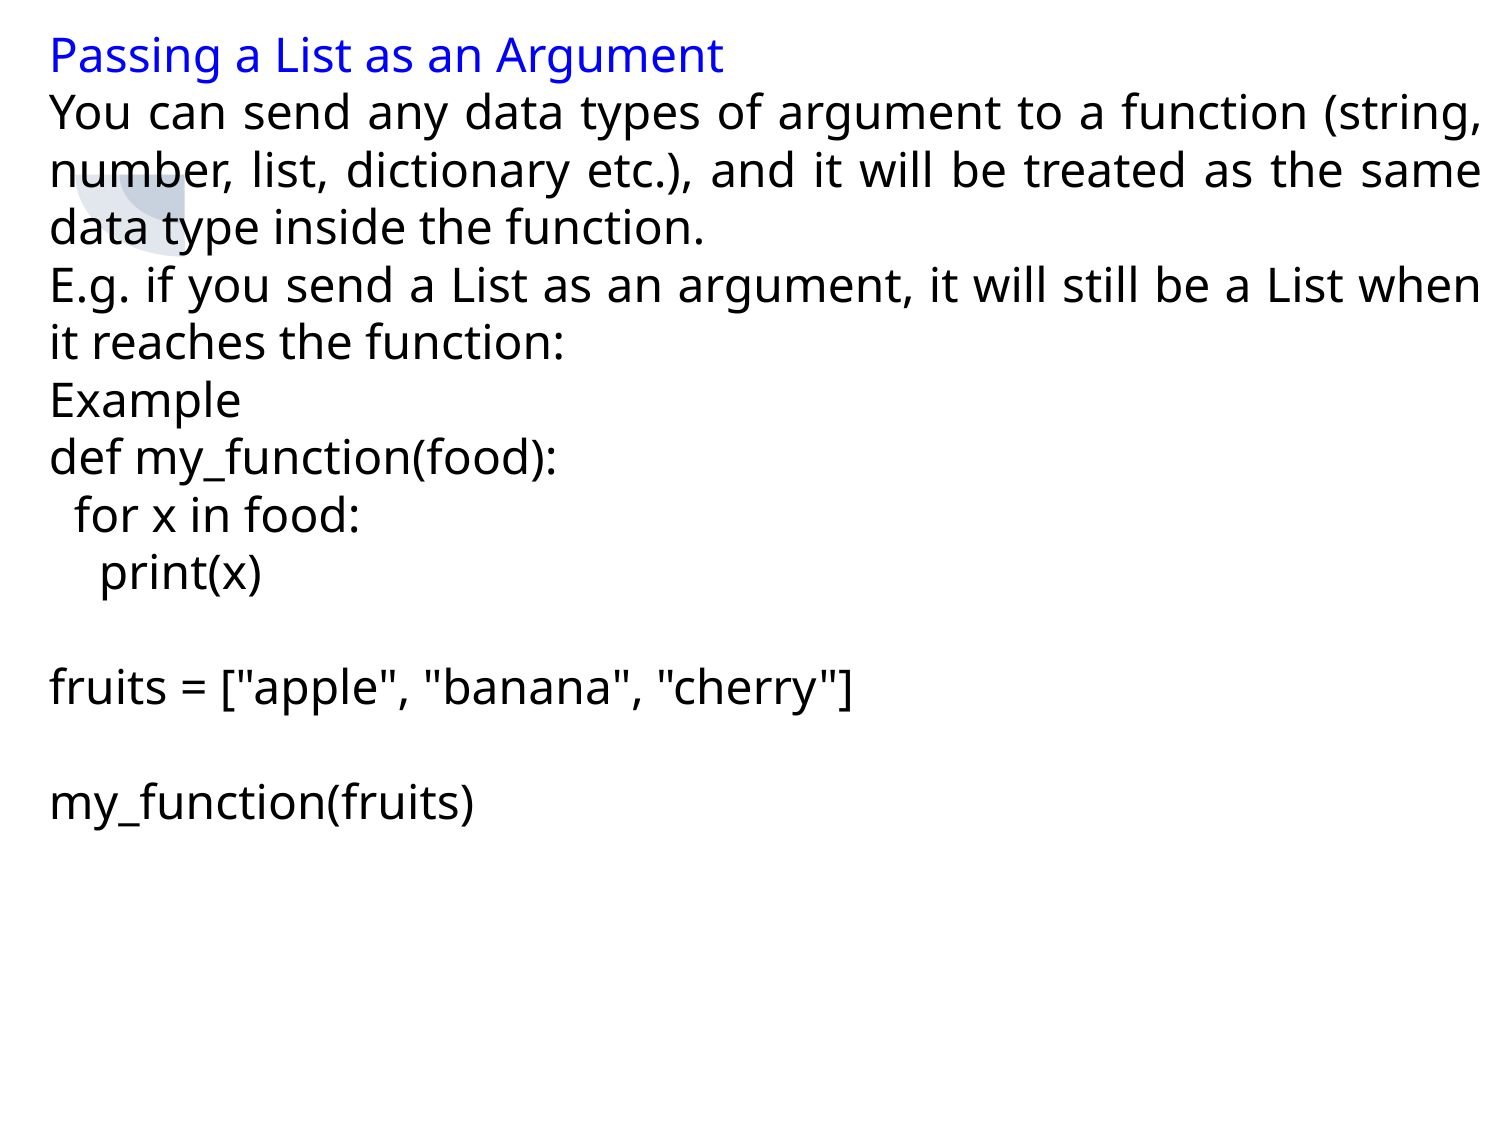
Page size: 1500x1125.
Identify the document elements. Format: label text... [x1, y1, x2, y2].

title Passing a List as an Argument You can send any data types of argument to a function (string, number, list, dictionary etc.), and it will be treated as the same data type inside the function. E.g. if you send a List as an argument, it will still be a List when it reaches the function: Example def my_function(food): for x in food: print(x) fruits = ["apple", "banana", "cherry"] my_function(fruits) [33, 9, 1500, 229]
